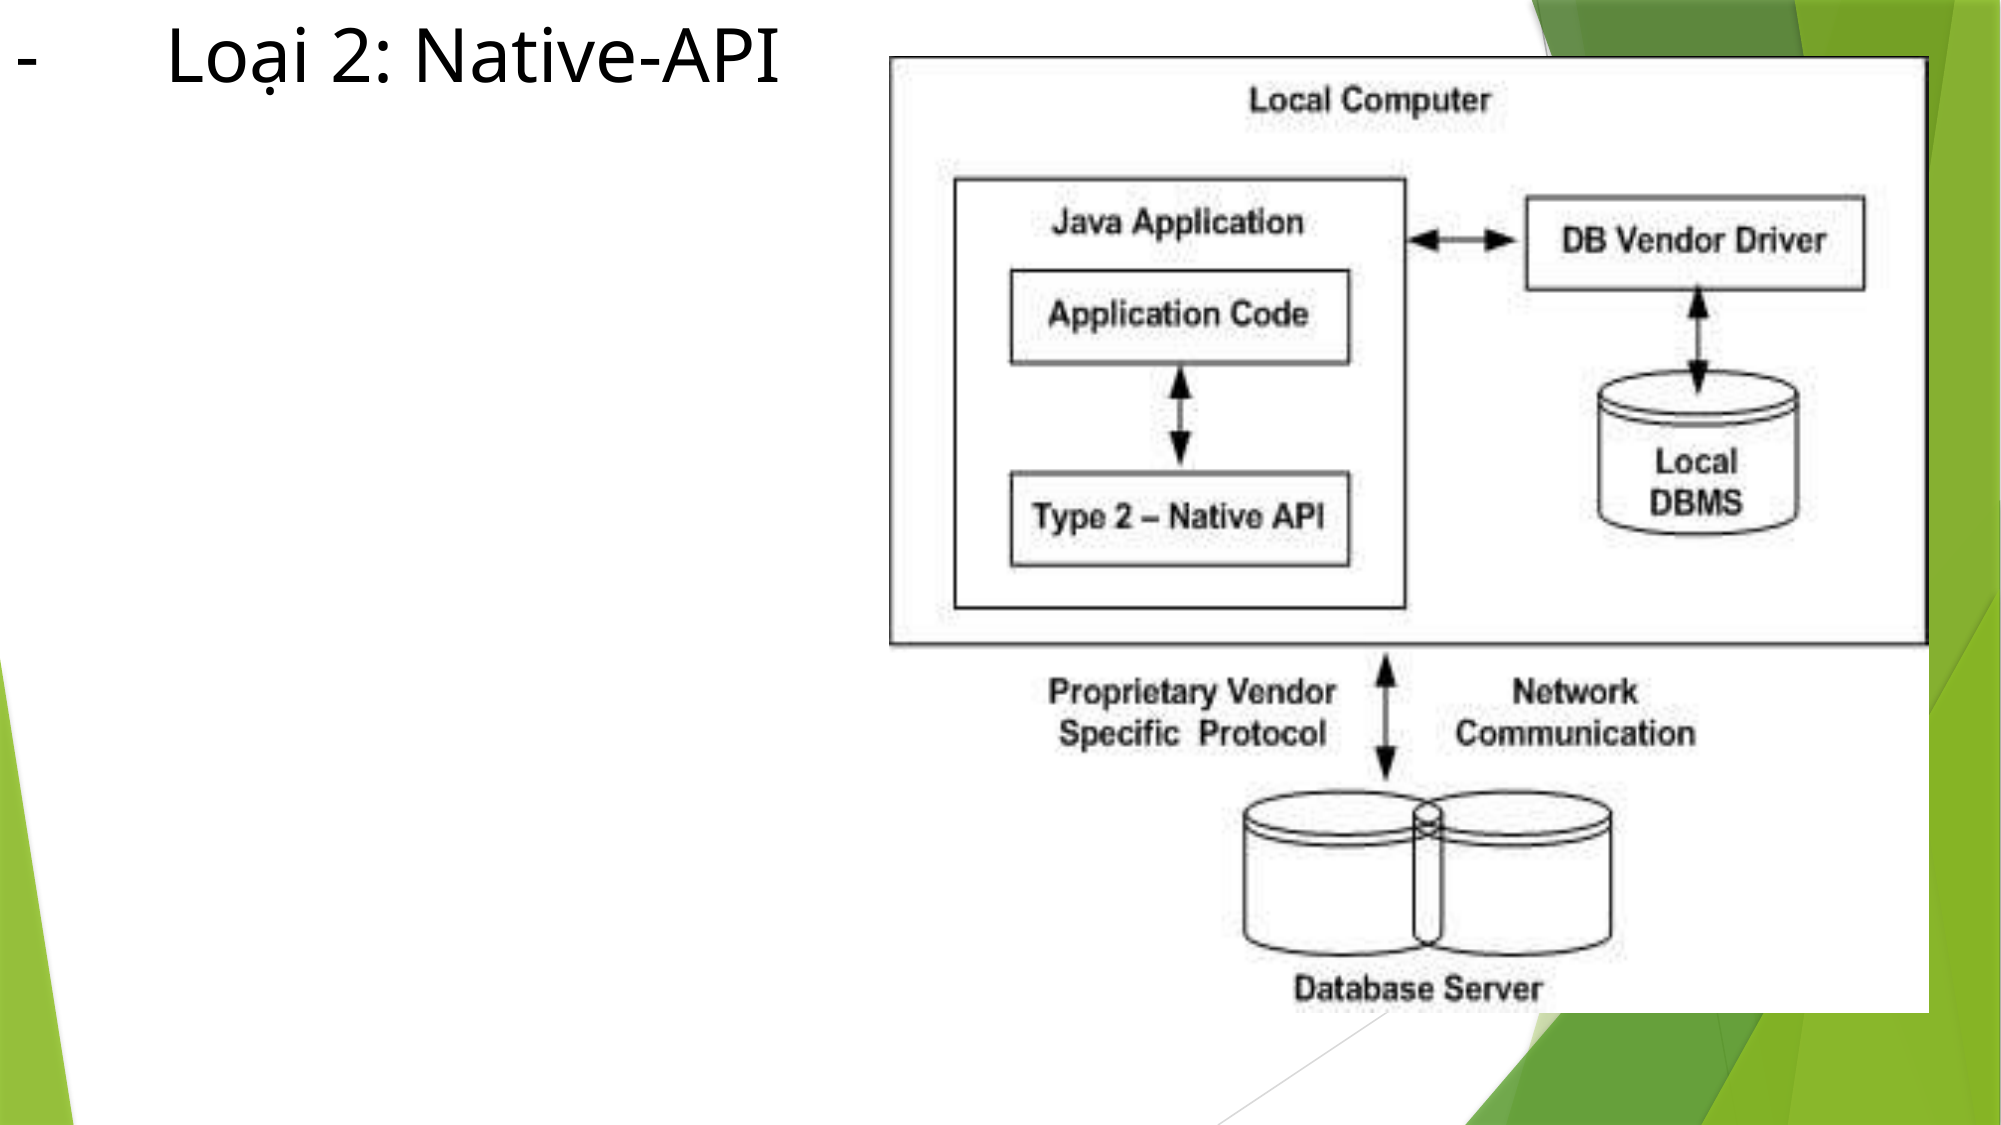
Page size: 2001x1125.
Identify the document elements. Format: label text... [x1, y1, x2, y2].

title - Loại 2: Native-API [0, 0, 1247, 188]
picture [889, 55, 1929, 1014]
